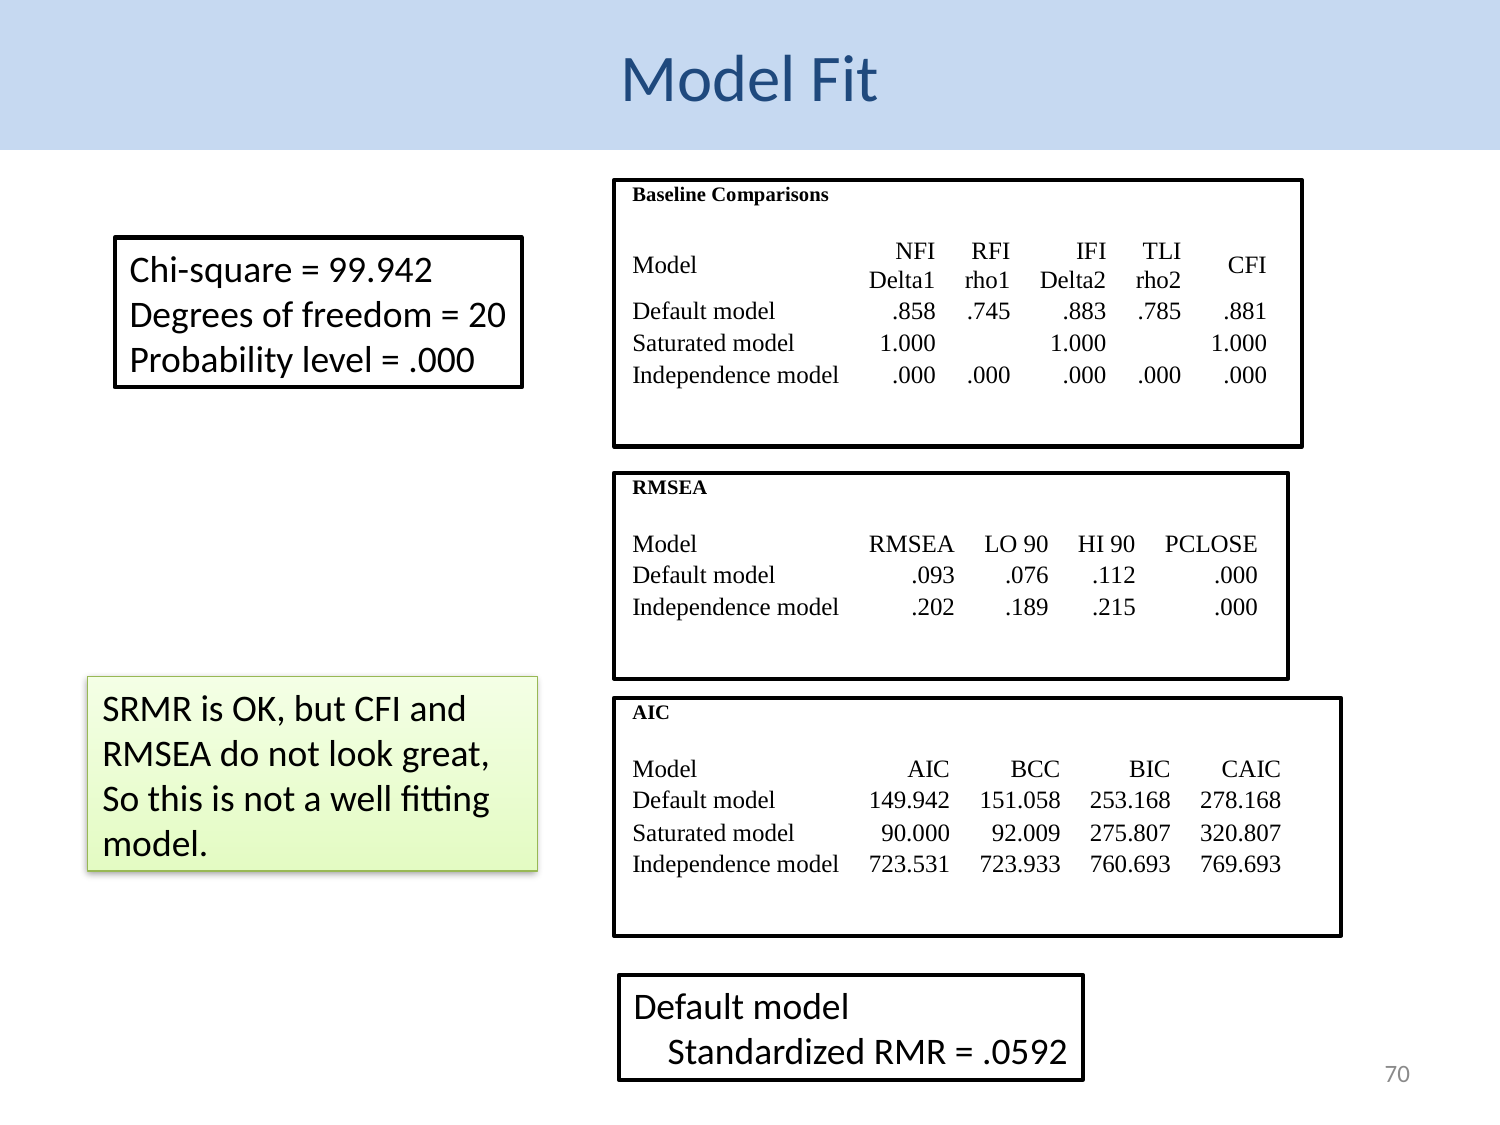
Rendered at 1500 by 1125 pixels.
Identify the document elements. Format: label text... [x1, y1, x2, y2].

slide_number 70 [1074, 1042, 1425, 1103]
text_box Chi-square = 99.942 Degrees of freedom = 20 Probability level = .000 [113, 235, 524, 389]
title Model Fit [0, 0, 1500, 150]
picture [615, 181, 1301, 445]
text_box Default model Standardized RMR = .0592 [617, 973, 1085, 1082]
text_box SRMR is OK, but CFI and RMSEA do not look great, So this is not a well fitting model. [87, 676, 538, 872]
picture [615, 474, 1287, 677]
picture [615, 699, 1339, 934]
